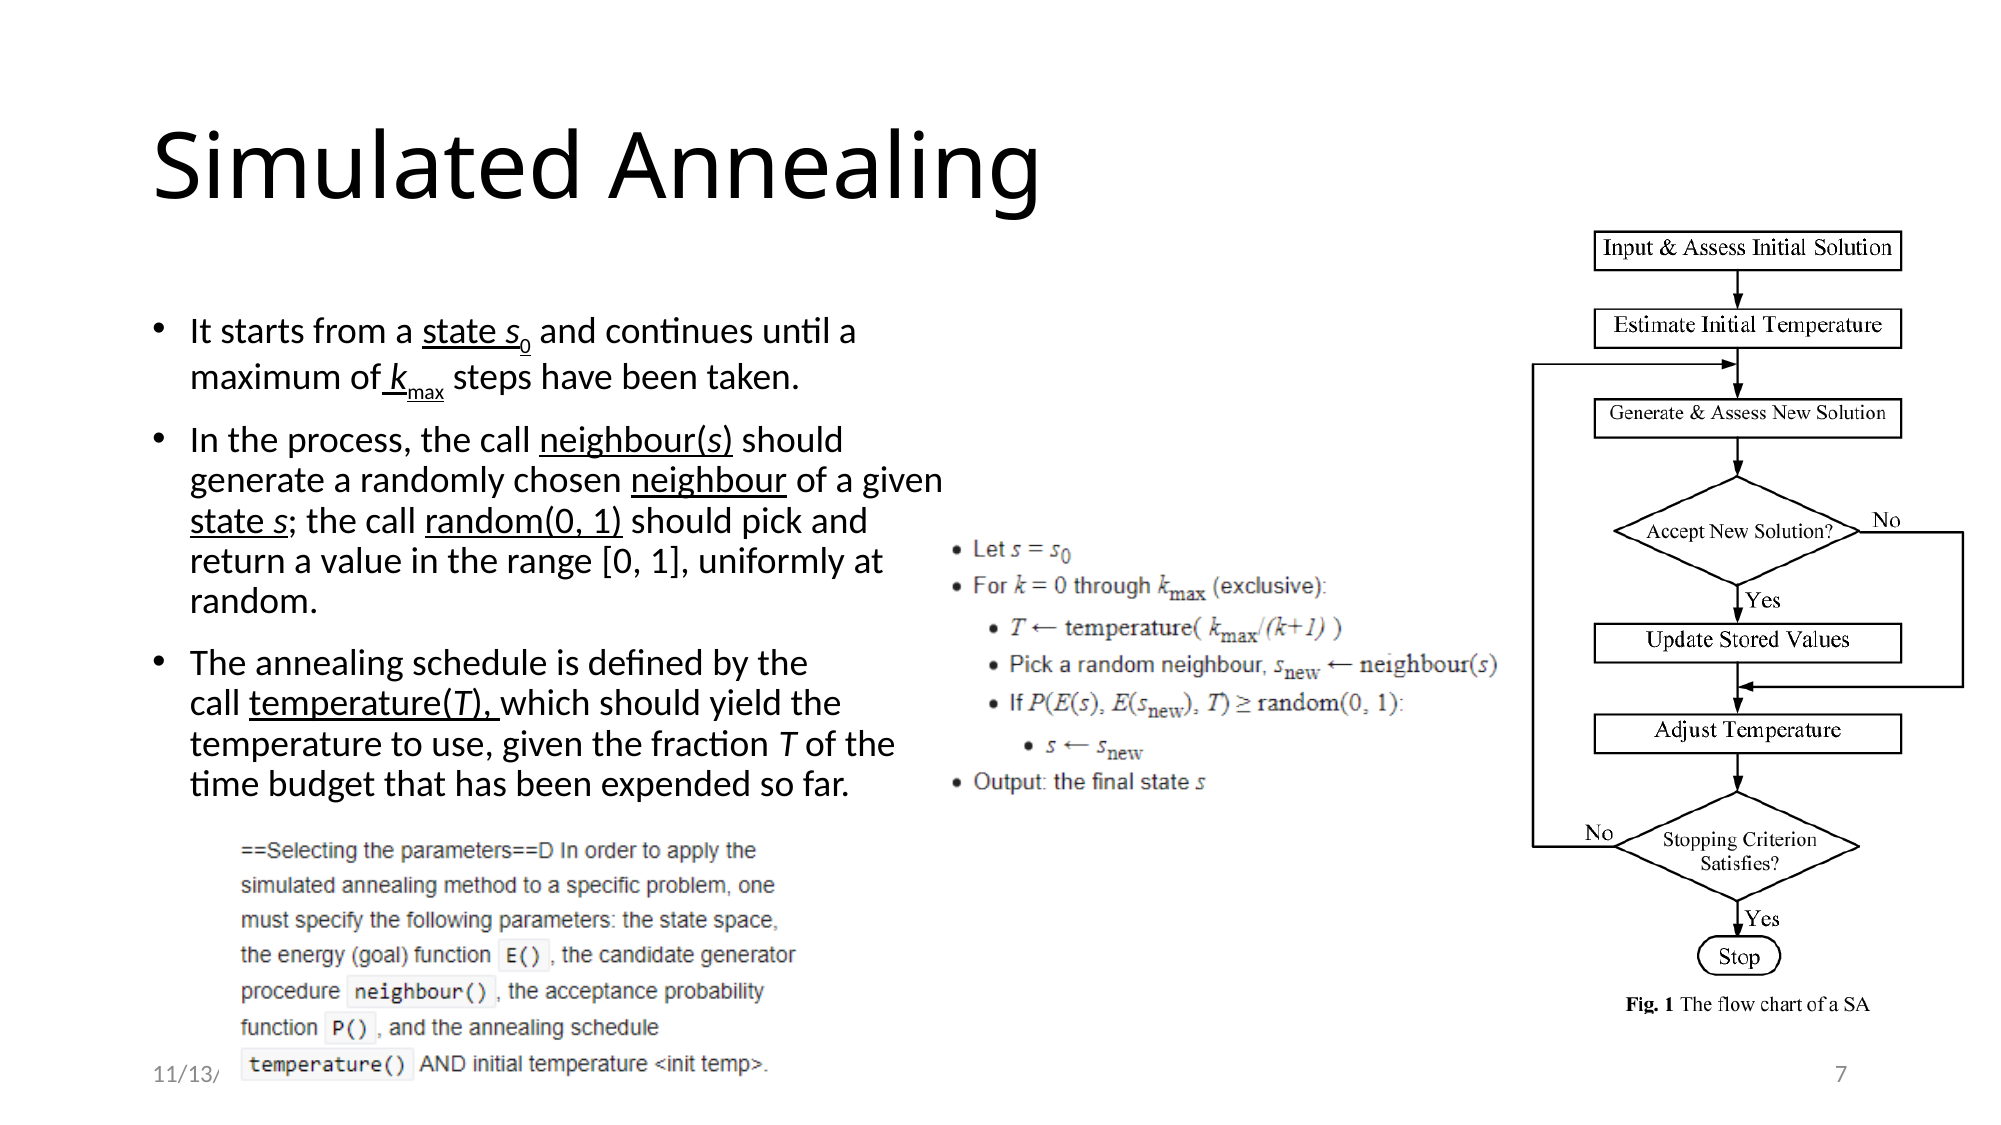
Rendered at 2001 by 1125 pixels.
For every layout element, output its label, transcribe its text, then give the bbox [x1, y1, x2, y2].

picture [219, 822, 809, 1089]
picture [1531, 228, 1965, 1014]
slide_number 7 [1412, 1042, 1863, 1103]
title Simulated Annealing [137, 59, 1863, 278]
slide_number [137, 1042, 588, 1103]
list It starts from a state s0 and continues until a maximum of kmax steps have been taken. In the process, the call neighbour(s) should generate a randomly chosen neighbour of a given state s; the call random(0, 1) should pick and return a value in the range [0, 1], uniformly at random. The annealing schedule is defined by the call temperature(T), which should yield the temperature to use, given the fraction T of the time budget that has been expended so far. [137, 299, 988, 1014]
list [936, 531, 1532, 811]
